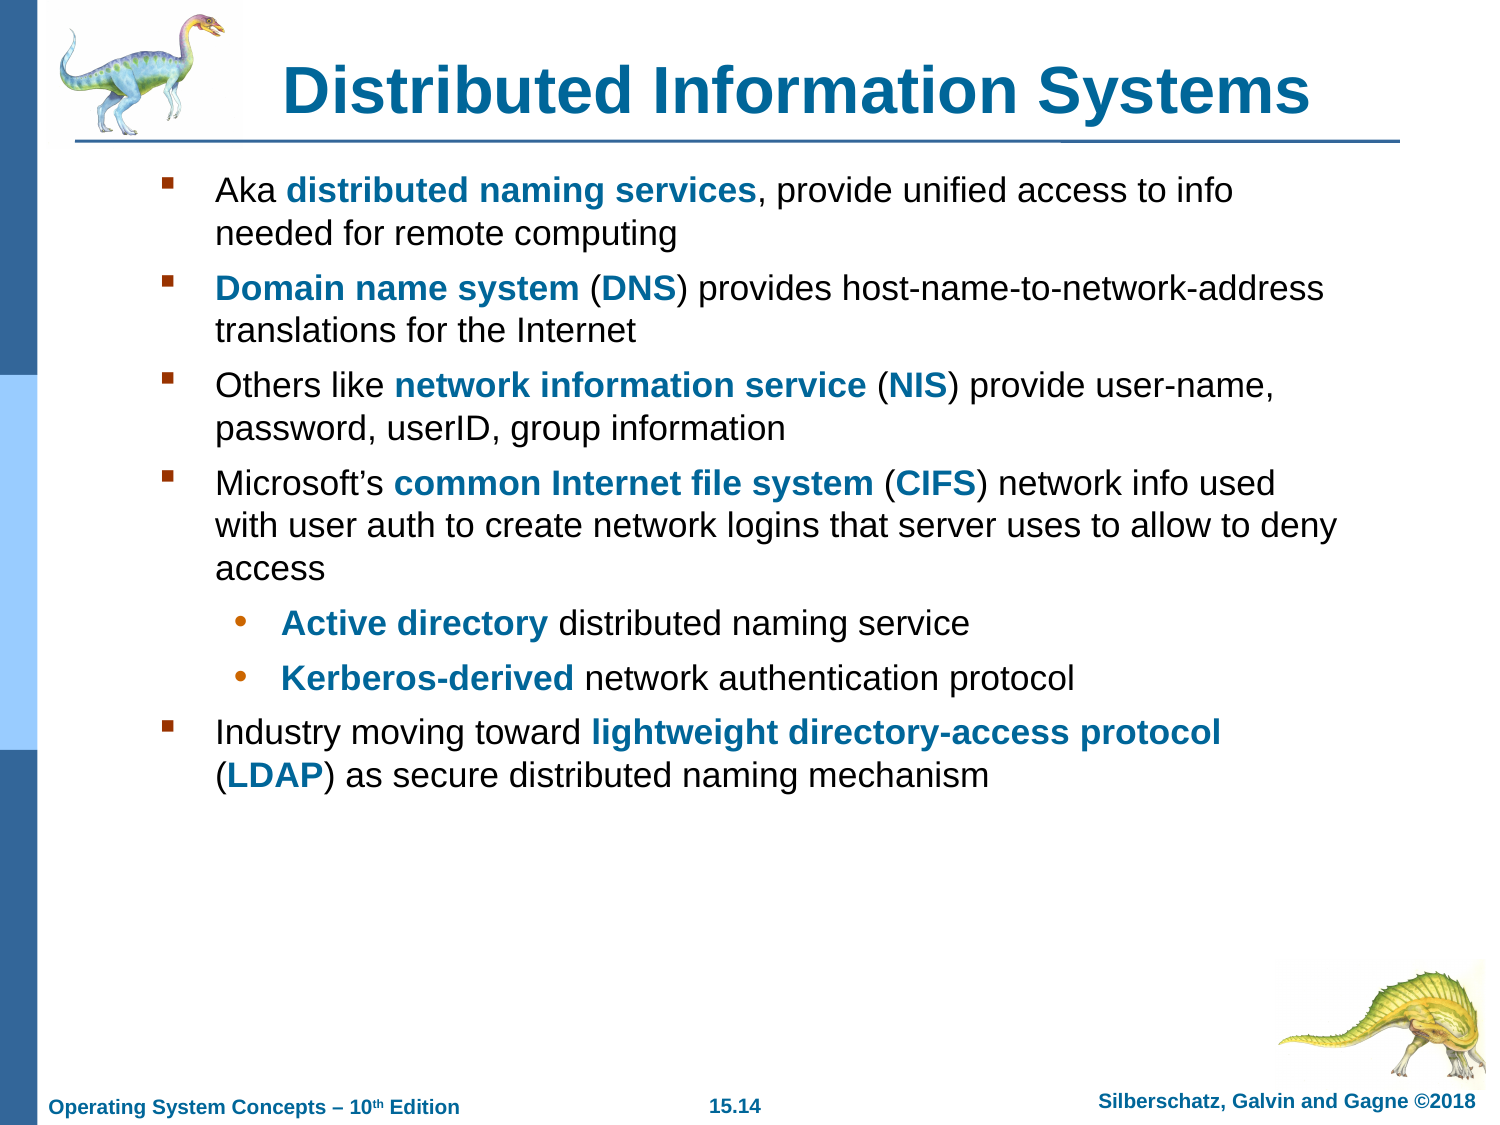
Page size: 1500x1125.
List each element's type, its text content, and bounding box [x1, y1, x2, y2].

picture [46, 0, 243, 149]
title Distributed Information Systems [207, 40, 1389, 135]
list Aka distributed naming services, provide unified access to info needed for remote computing Domain name system (DNS) provides host-name-to-network-address translations for the Internet Others like network information service (NIS) provide user-name, password, userID, group information Microsoft’s common Internet file system (CIFS) network info used with user auth to create network logins that server uses to allow to deny access Active directory distributed naming service Kerberos-derived network authentication protocol Industry moving toward lightweight directory-access protocol (LDAP) as secure distributed naming mechanism [143, 159, 1364, 919]
picture [1275, 959, 1486, 1090]
